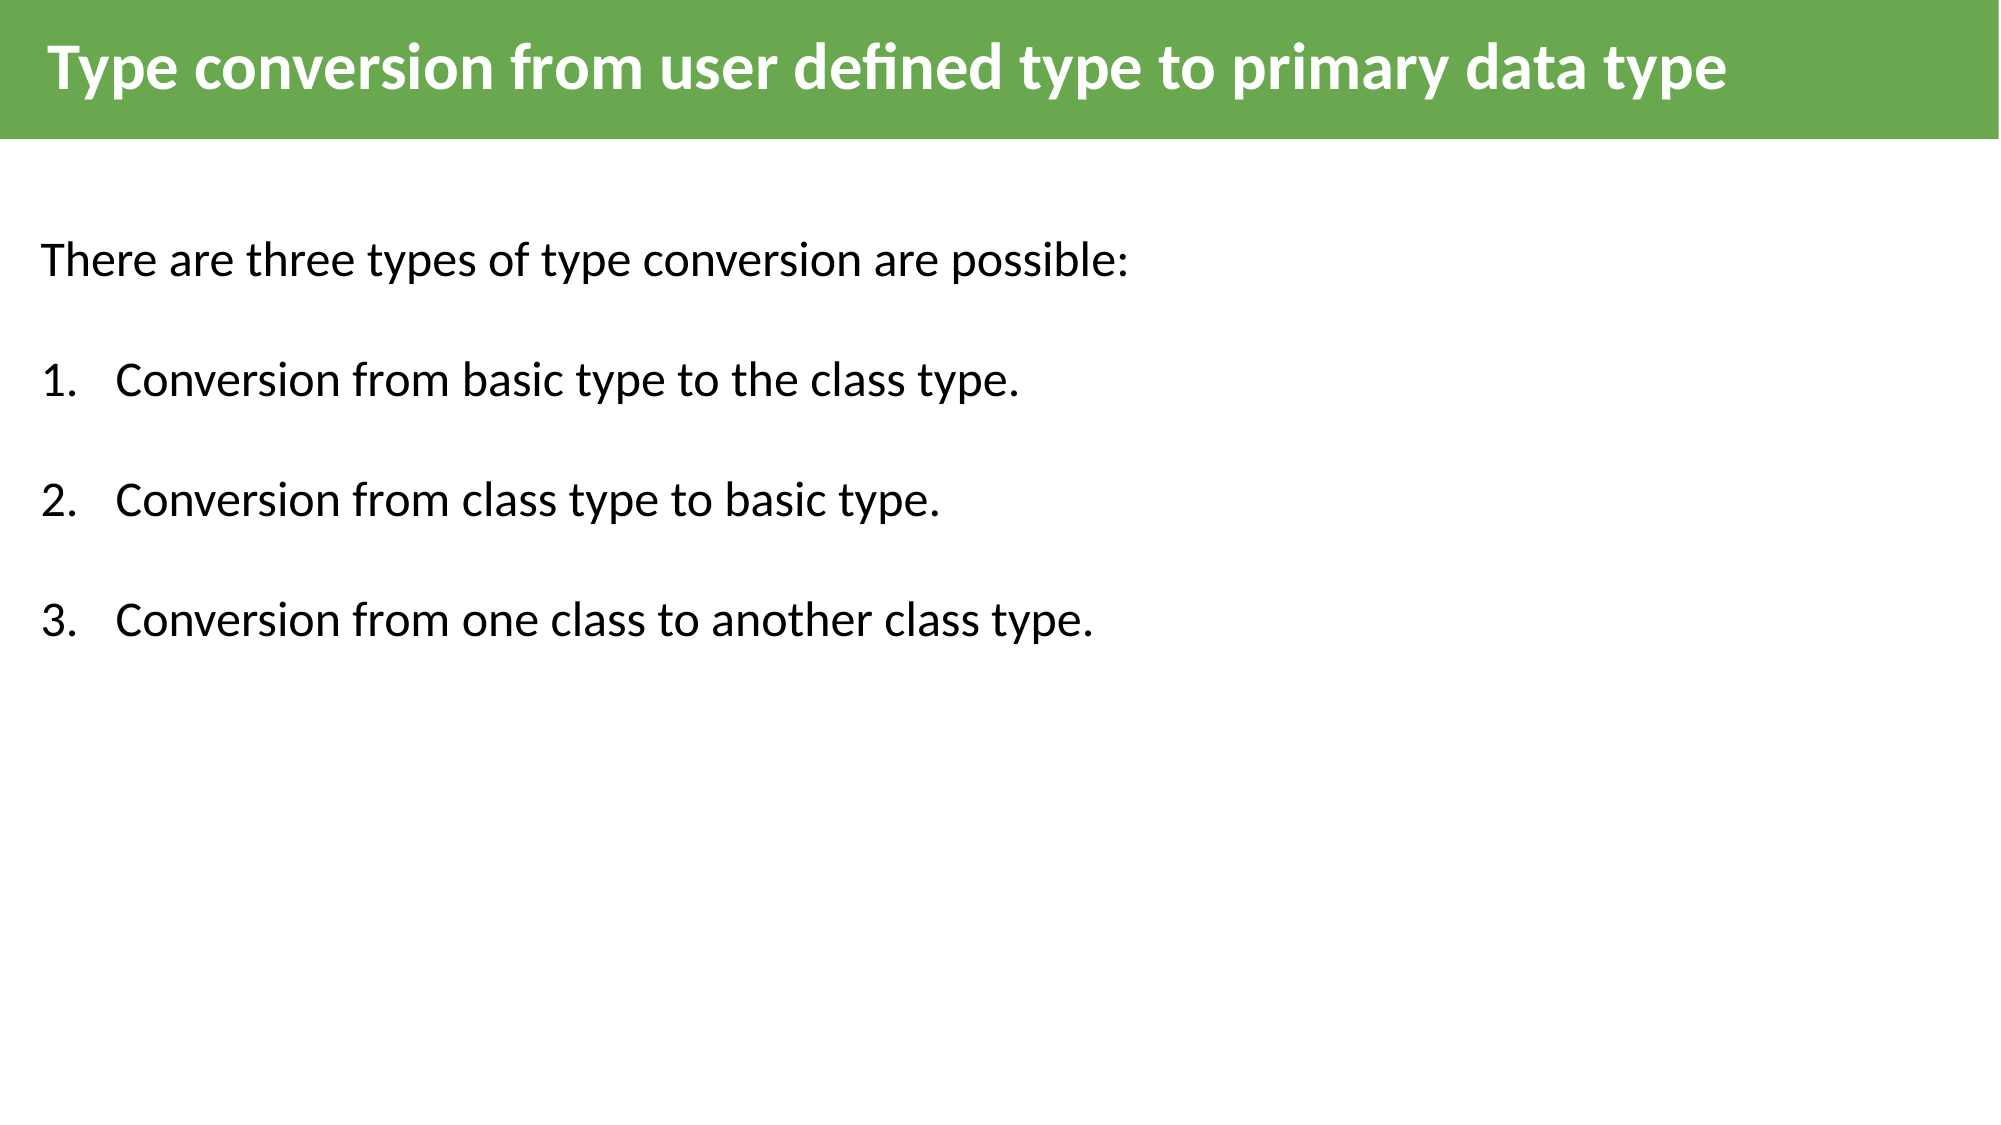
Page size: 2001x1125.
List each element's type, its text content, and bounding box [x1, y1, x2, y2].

text_box There are three types of type conversion are possible: Conversion from basic type to the class type. Conversion from class type to basic type. Conversion from one class to another class type. [20, 146, 1979, 1105]
text_box Type conversion from user defined type to primary data type [47, 20, 1853, 106]
